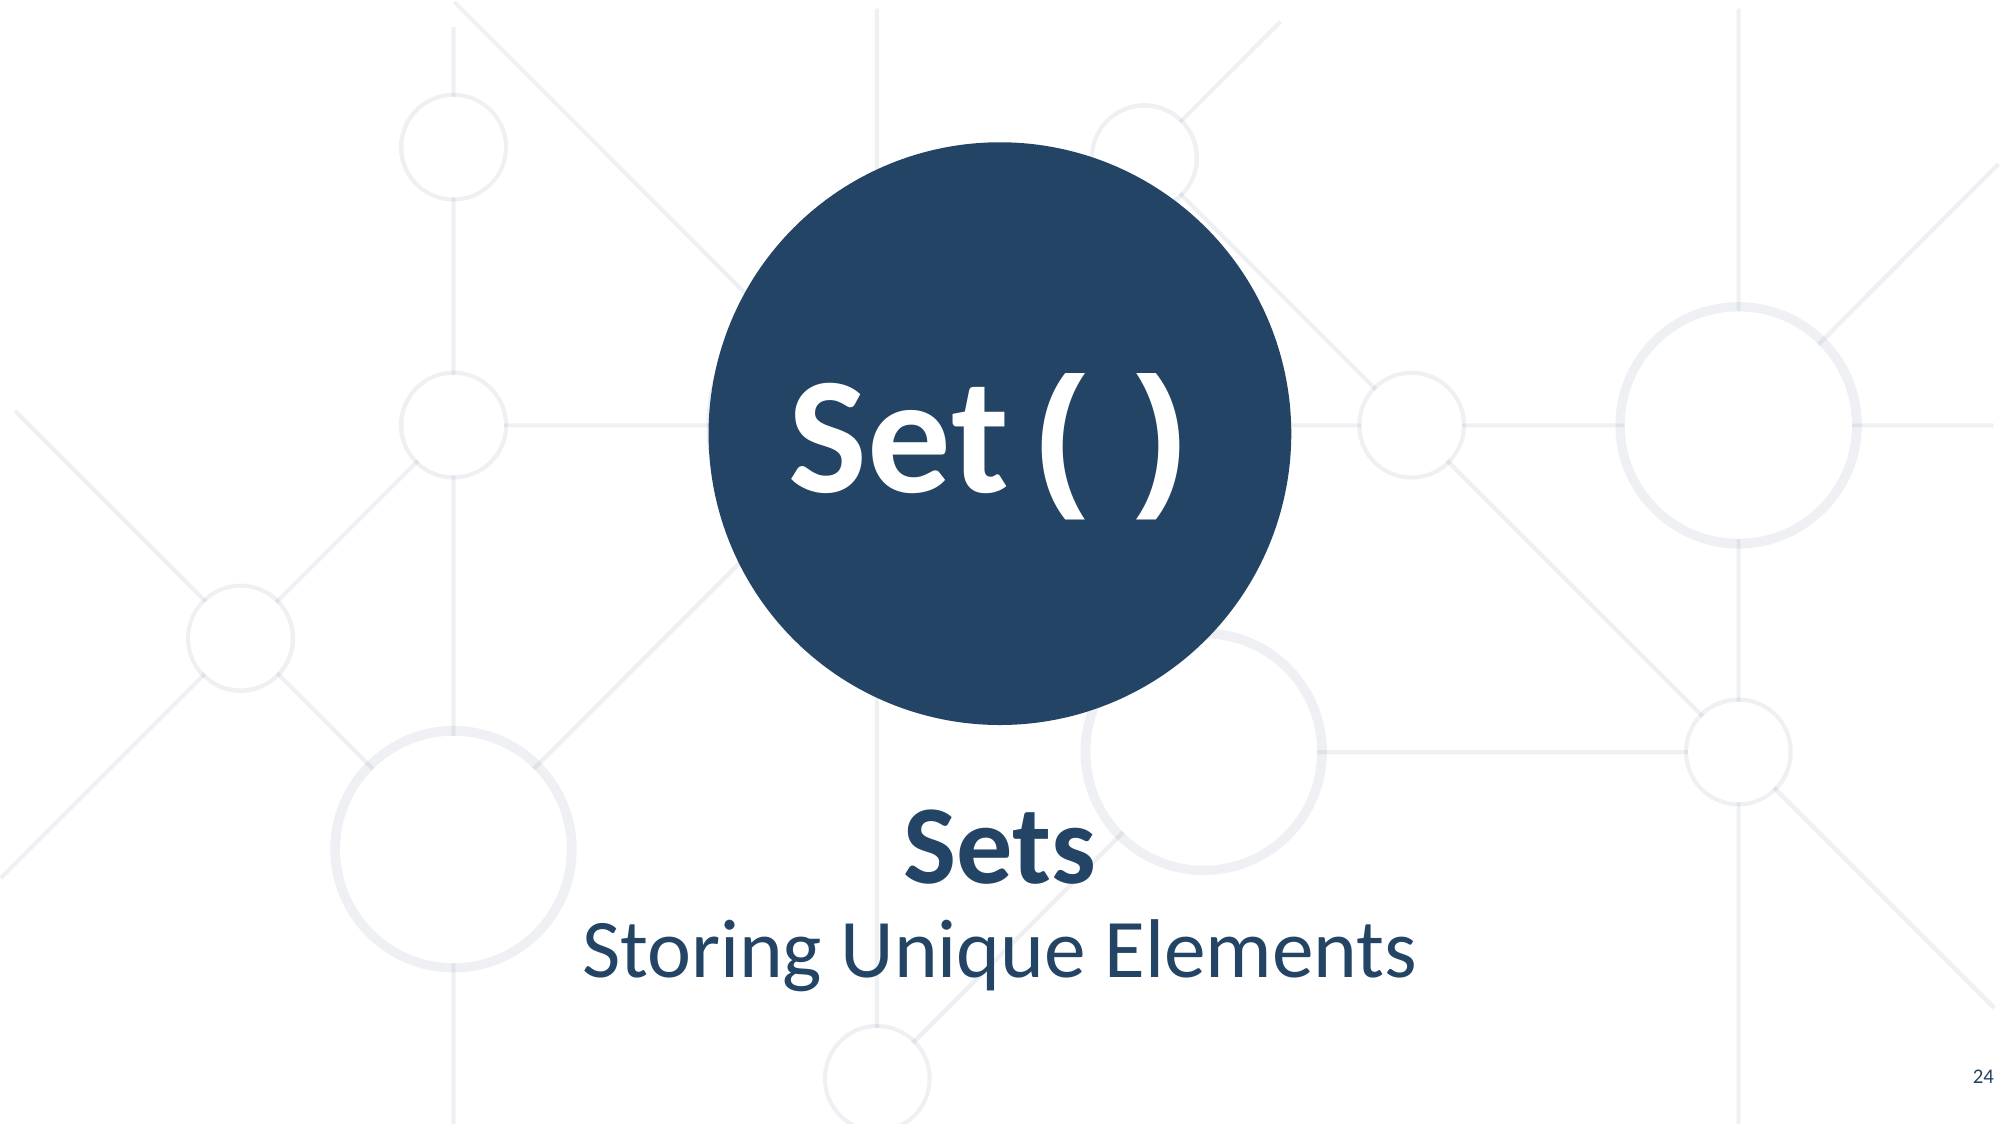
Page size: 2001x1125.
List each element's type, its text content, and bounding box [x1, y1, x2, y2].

slide_number 24 [1929, 1049, 2000, 1100]
list Storing Unique Elements [100, 900, 1900, 983]
list Sets [100, 771, 1900, 898]
text_box Set() [773, 318, 1227, 534]
